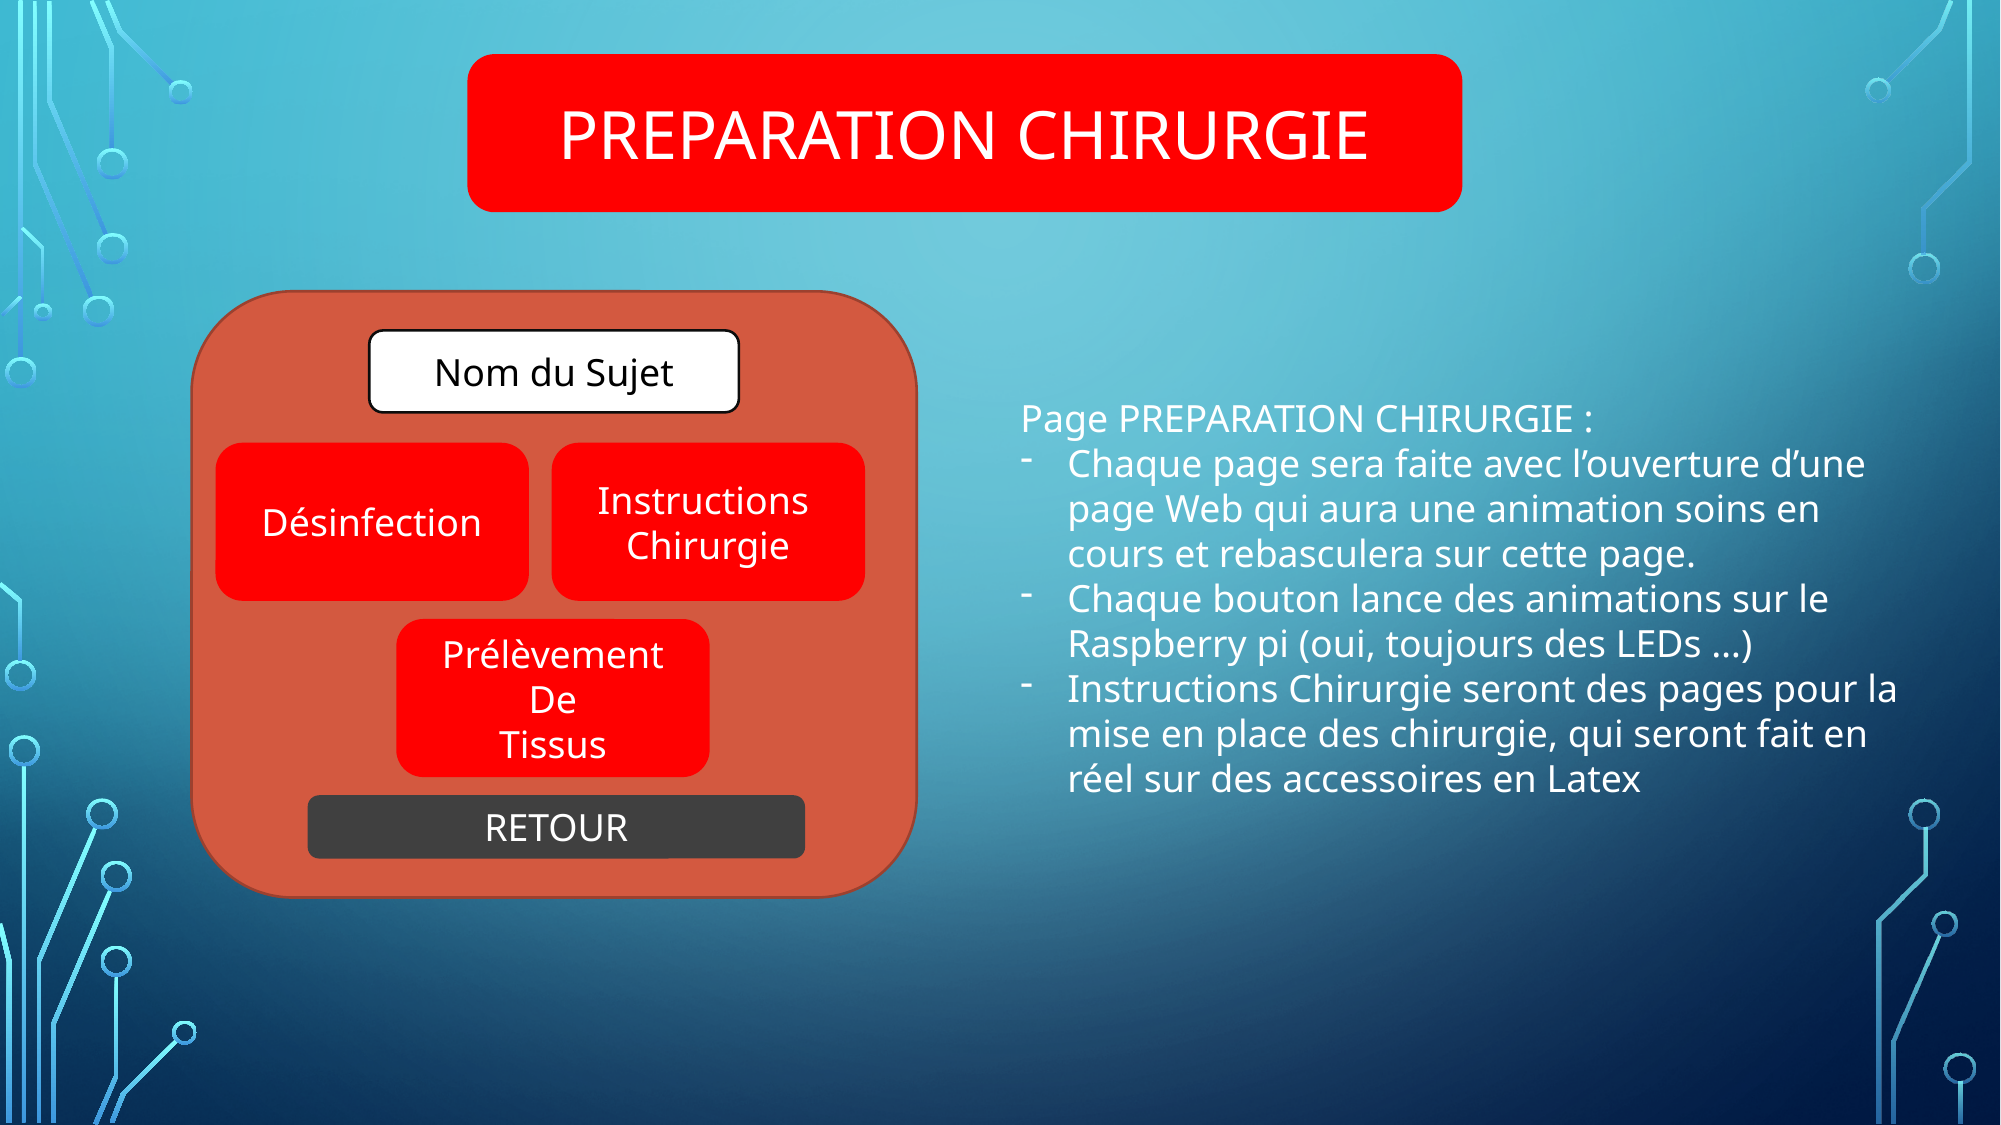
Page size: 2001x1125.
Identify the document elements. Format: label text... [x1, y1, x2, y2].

text_box RETOUR [307, 795, 806, 859]
text_box Prélèvement De Tissus [396, 618, 710, 778]
text_box Page PREPARATION CHIRURGIE : Chaque page sera faite avec l’ouverture d’une page Web qui aura une animation soins en cours et rebasculera sur cette page. Chaque bouton lance des animations sur le Raspberry pi (oui, toujours des LEDs …) Instructions Chirurgie seront des pages pour la mise en place des chirurgie, qui seront fait en réel sur des accessoires en Latex [1005, 387, 1917, 808]
text_box Instructions Chirurgie [551, 442, 866, 601]
text_box [190, 289, 919, 899]
text_box Nom du Sujet [367, 329, 741, 414]
text_box PREPARATION CHIRURGIE [467, 54, 1463, 213]
text_box Désinfection [215, 442, 529, 601]
